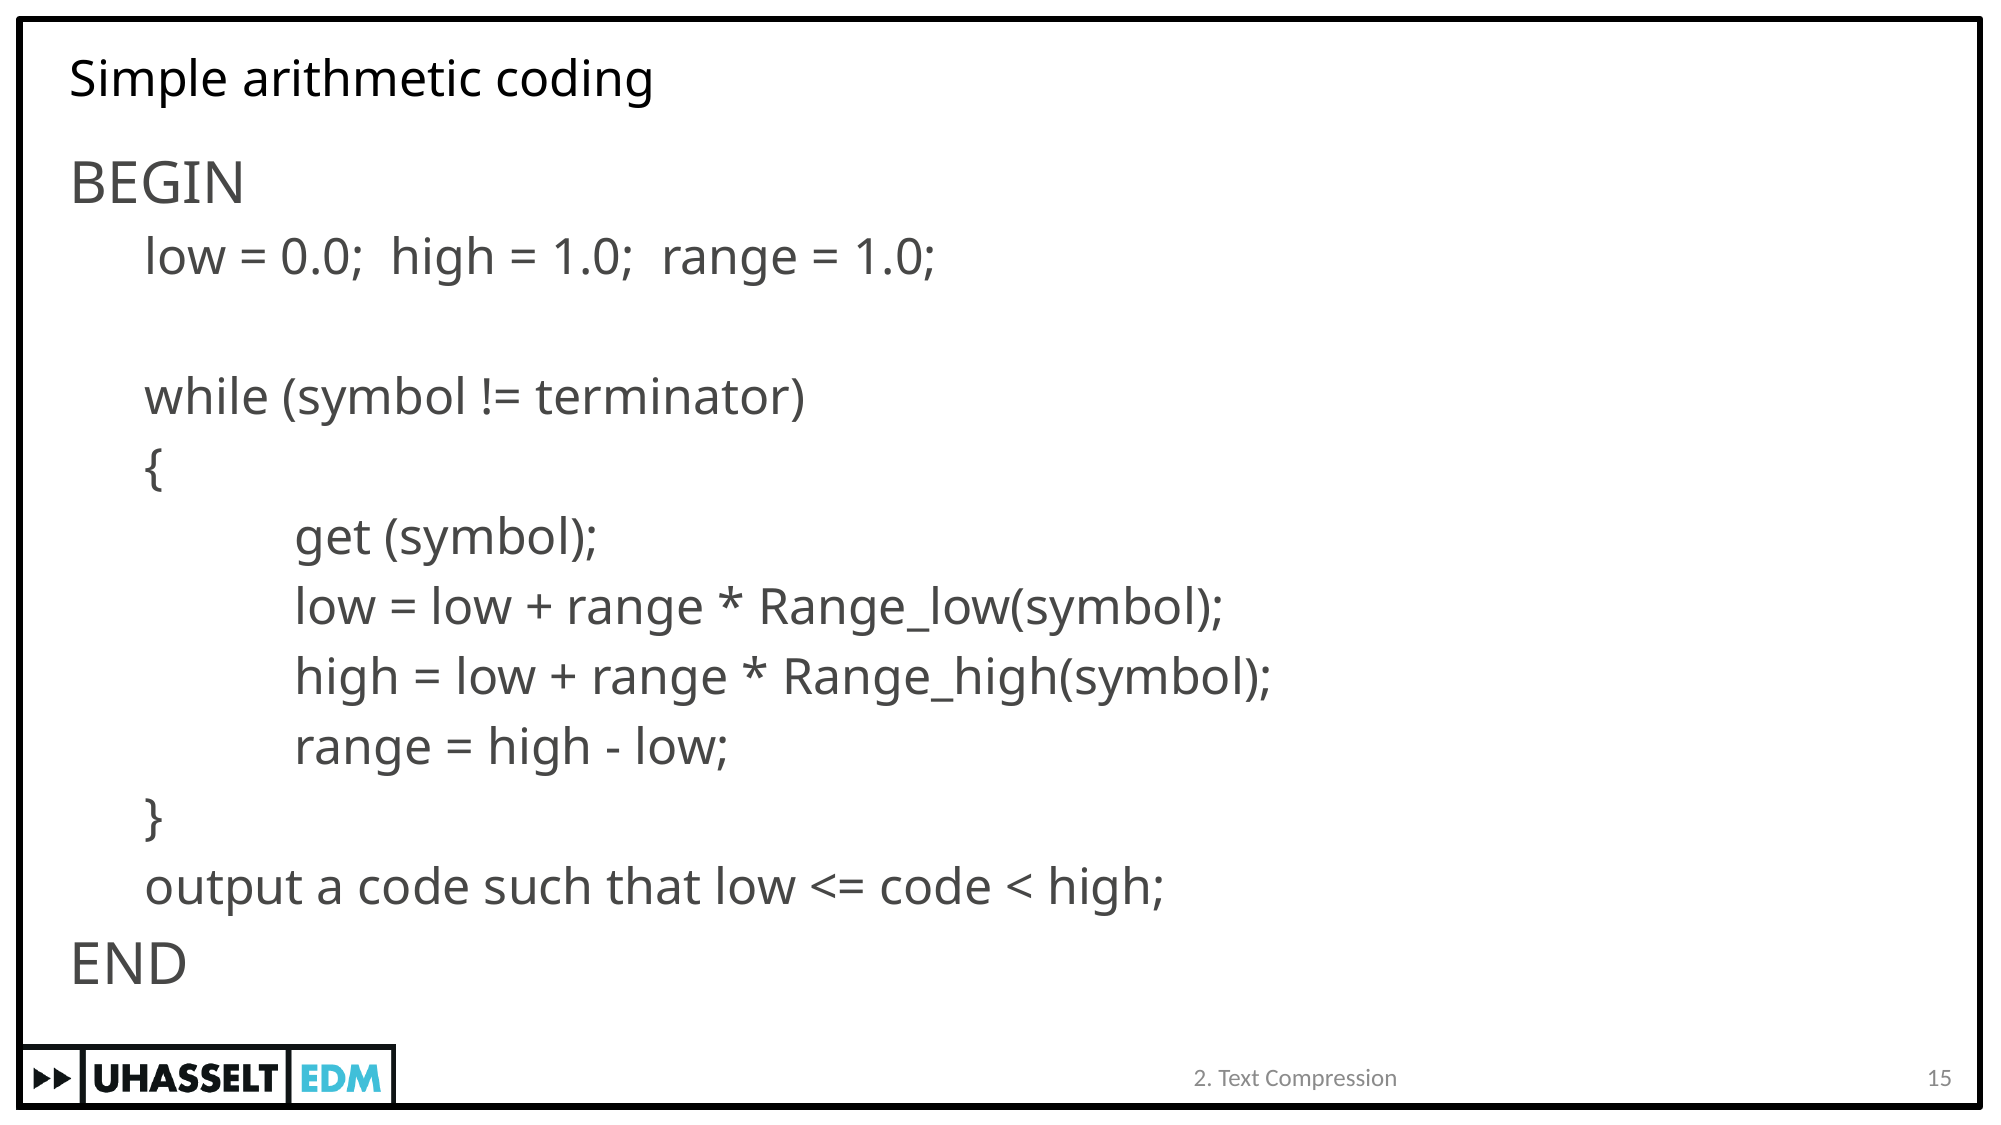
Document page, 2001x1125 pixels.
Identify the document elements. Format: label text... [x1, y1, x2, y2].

title Simple arithmetic coding [55, 30, 1945, 122]
footer 2. Text Compression [807, 1046, 1784, 1107]
picture [23, 1044, 396, 1103]
list BEGIN low = 0.0; high = 1.0; range = 1.0; while (symbol != terminator) { get (symbol); low = low + range * Range_low(symbol); high = low + range * Range_high(symbol); range = high - low; } output a code such that low <= code < high; END [55, 137, 1945, 965]
slide_number 15 [1802, 1047, 1968, 1107]
